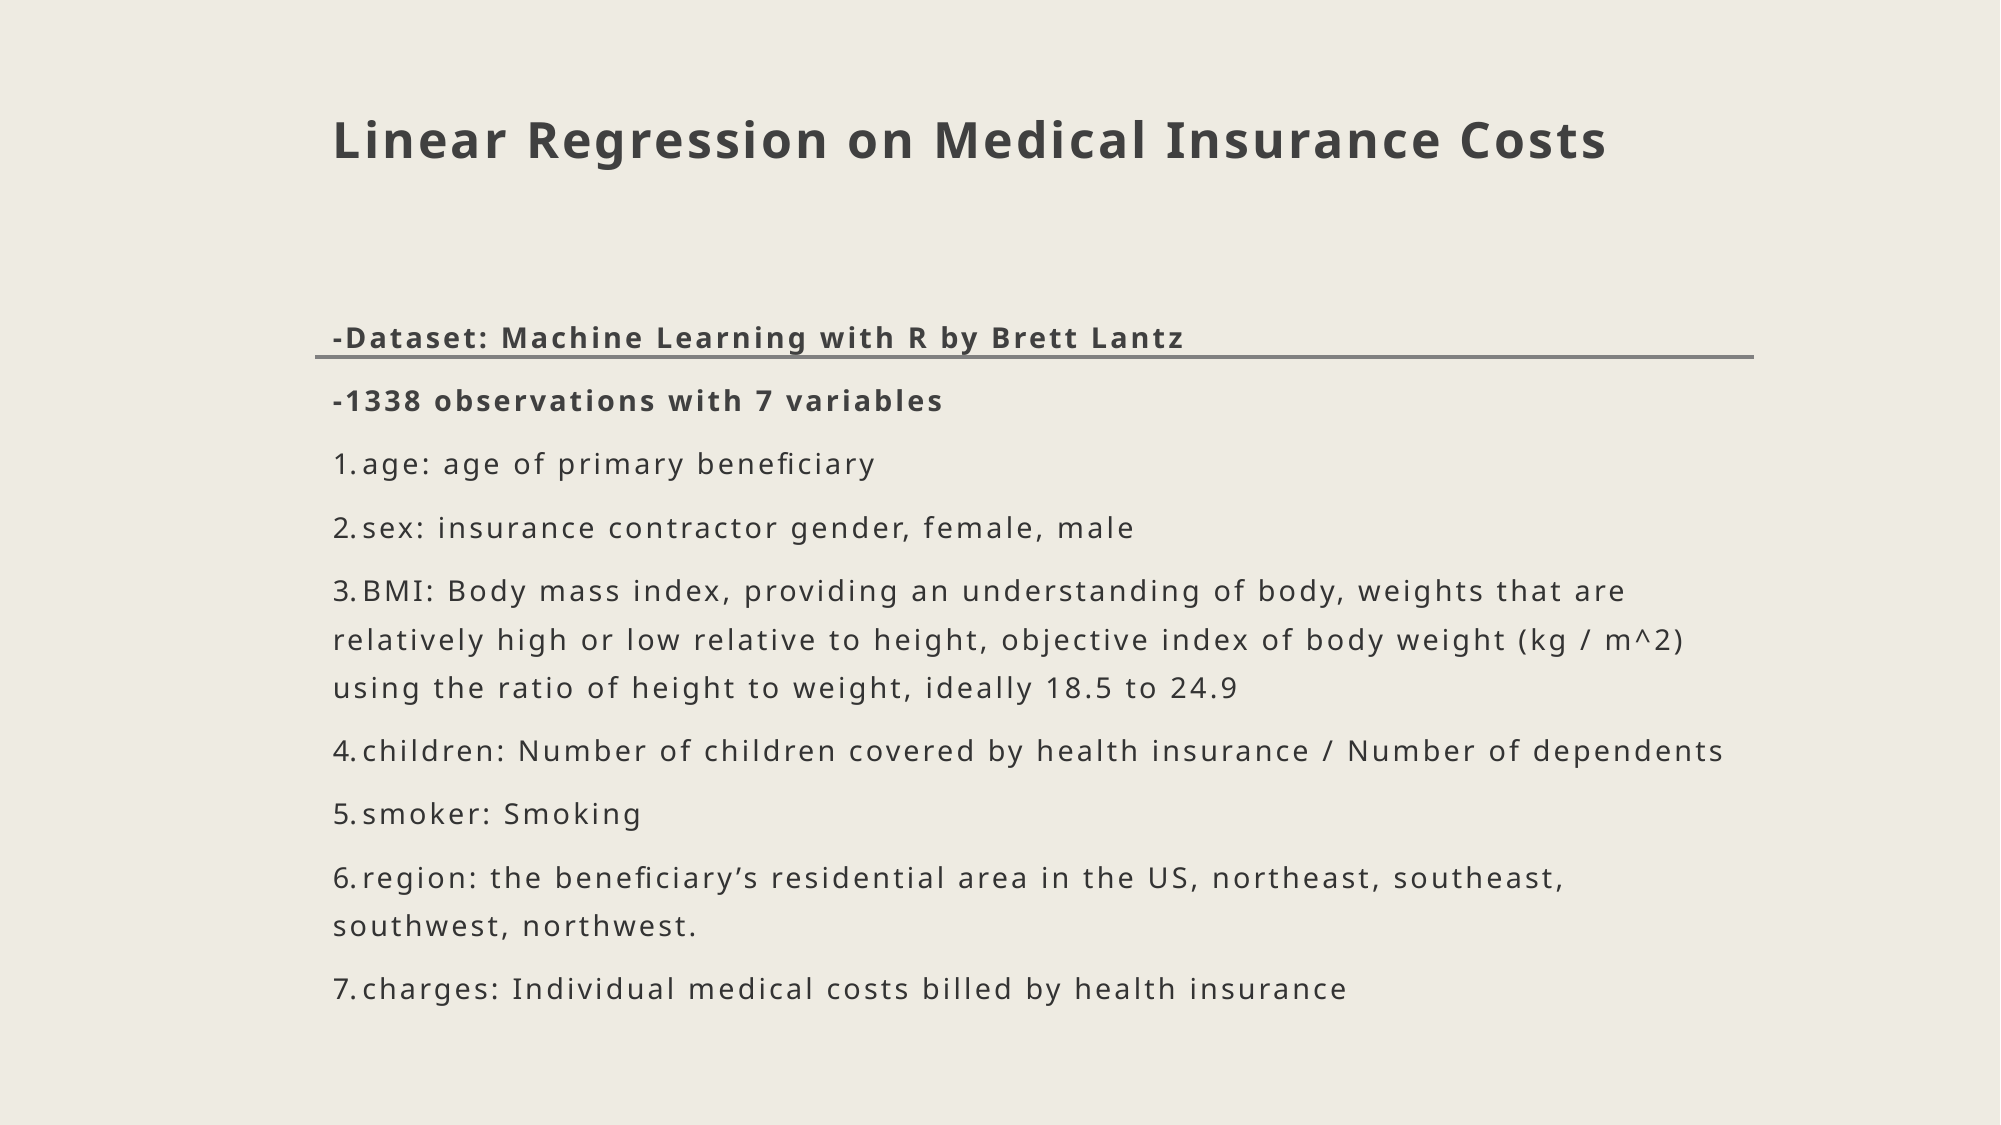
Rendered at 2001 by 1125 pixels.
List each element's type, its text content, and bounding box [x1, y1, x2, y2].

title Linear Regression on Medical Insurance Costs [315, 72, 1754, 184]
list -Dataset: Machine Learning with R by Brett Lantz -1338 observations with 7 variables age: age of primary beneficiary sex: insurance contractor gender, female, male BMI: Body mass index, providing an understanding of body, weights that are relatively high or low relative to height, objective index of body weight (kg / m^2) using the ratio of height to weight, ideally 18.5 to 24.9 children: Number of children covered by health insurance / Number of dependents smoker: Smoking region: the beneficiary’s residential area in the US, northeast, southeast, southwest, northwest. charges: Individual medical costs billed by health insurance [315, 238, 1754, 1064]
